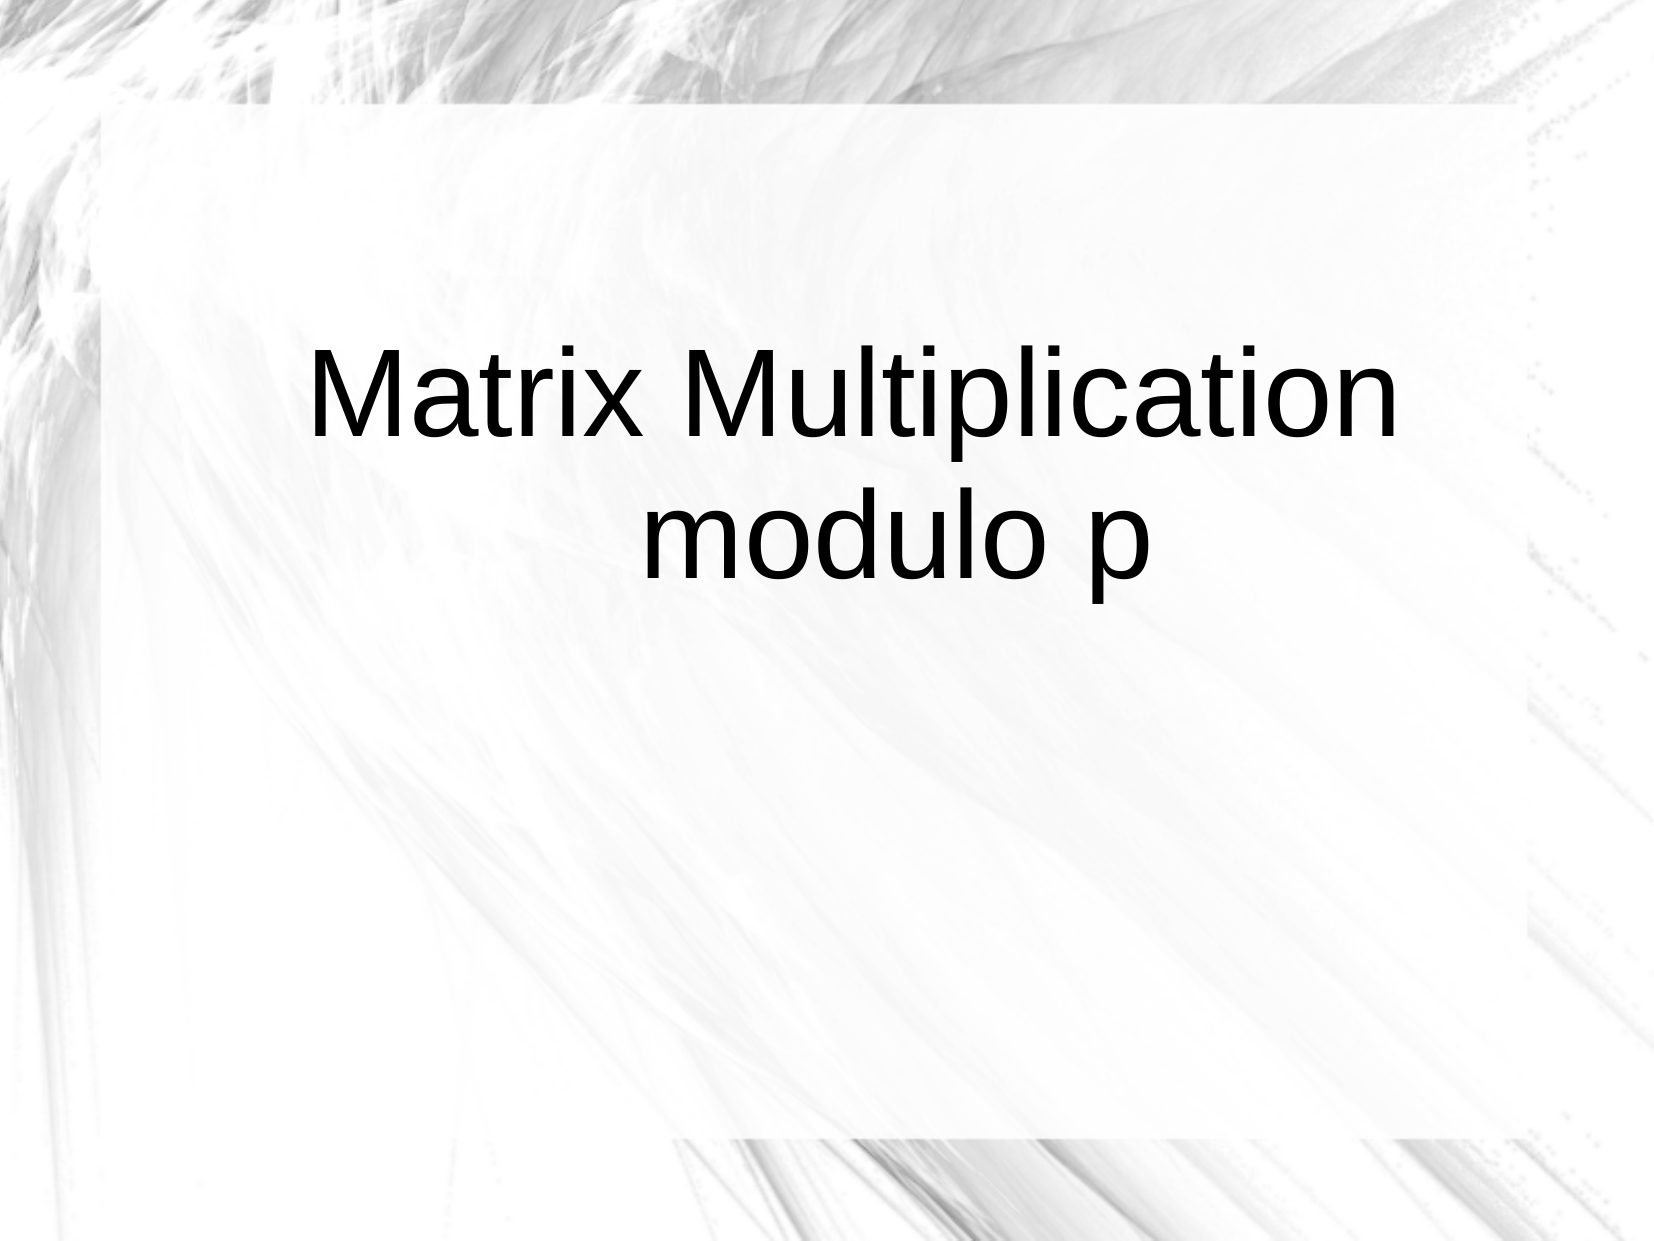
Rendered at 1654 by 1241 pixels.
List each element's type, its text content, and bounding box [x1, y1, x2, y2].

list Matrix Multiplication modulo p [118, 319, 1571, 1109]
picture [0, 0, 1654, 1241]
